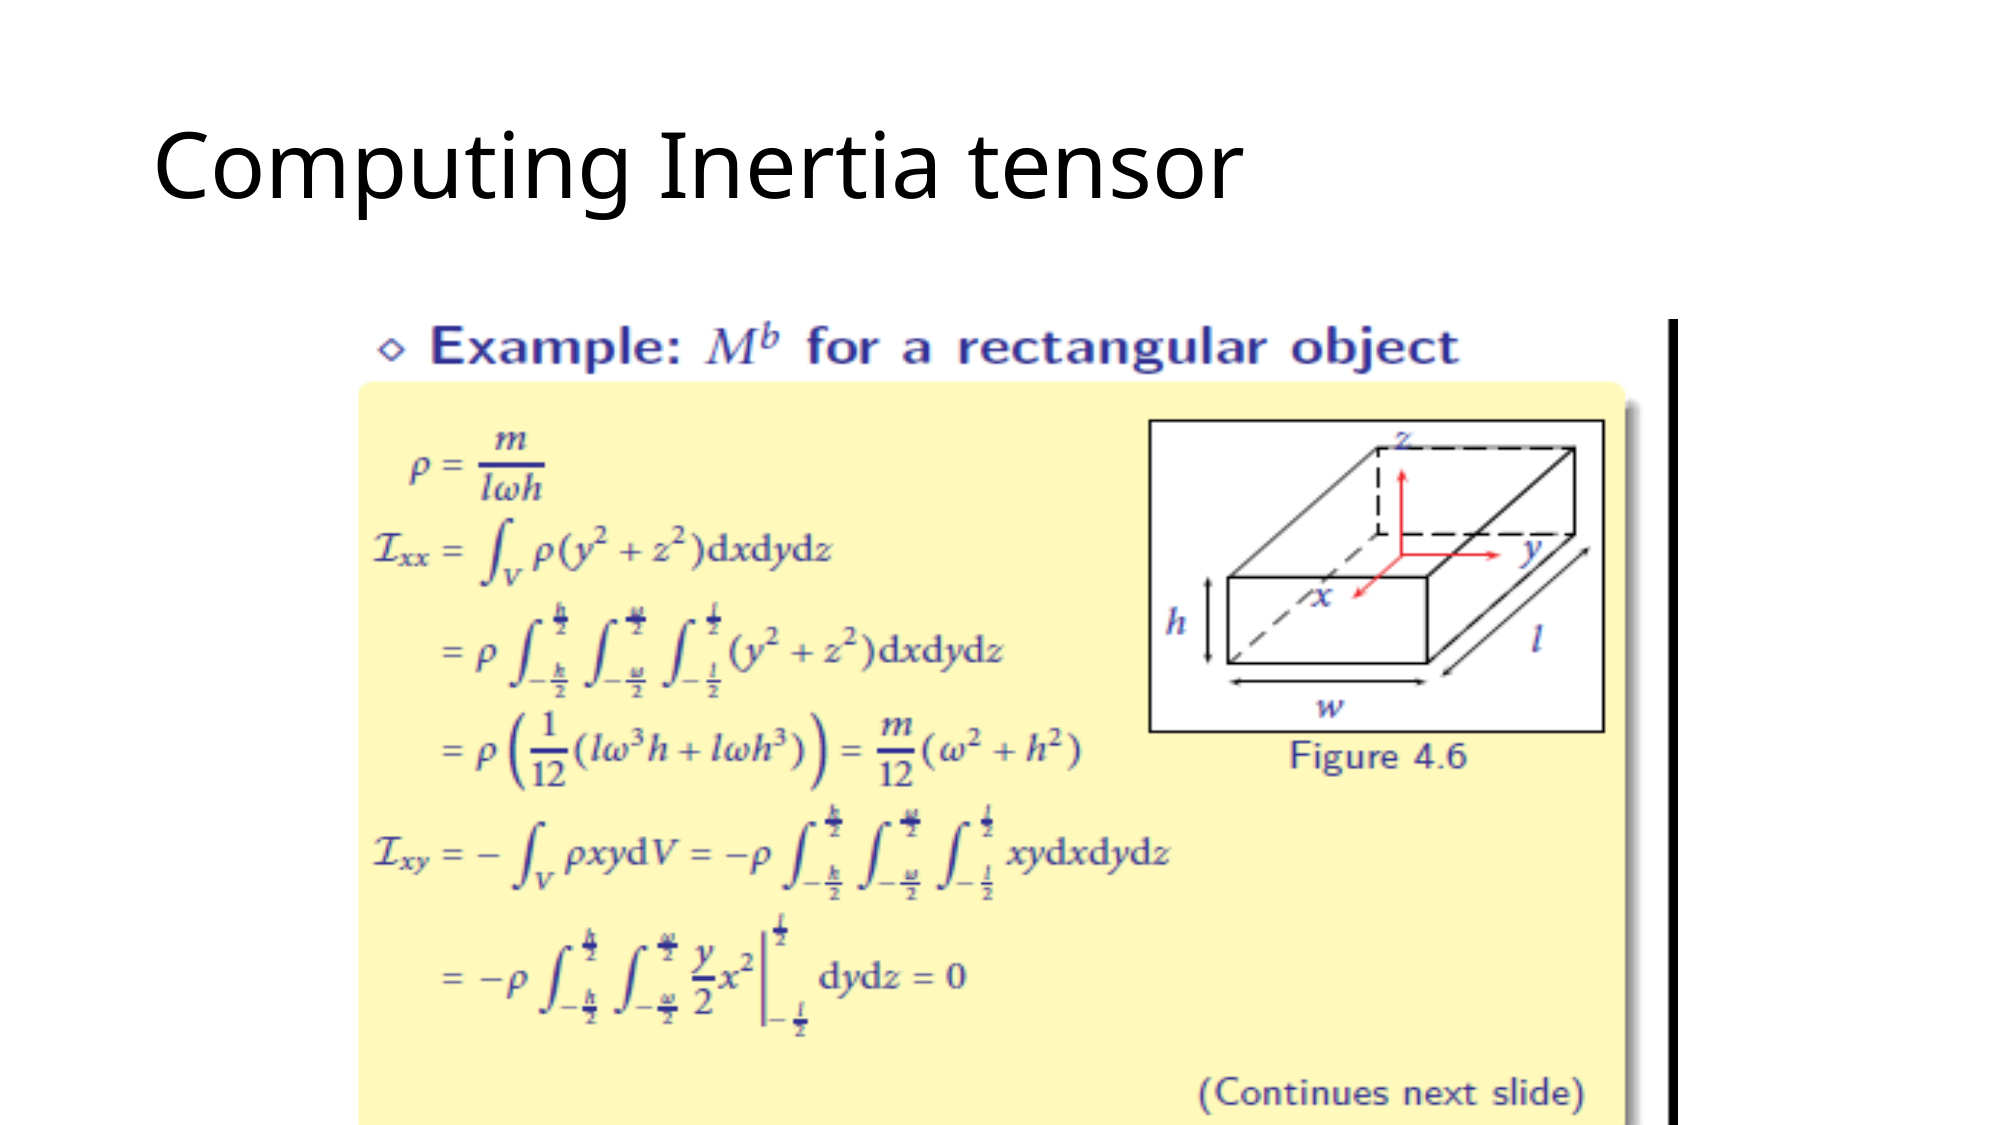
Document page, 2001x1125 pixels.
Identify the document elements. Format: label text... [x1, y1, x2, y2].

title Computing Inertia tensor [137, 59, 1863, 278]
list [358, 319, 1678, 1125]
